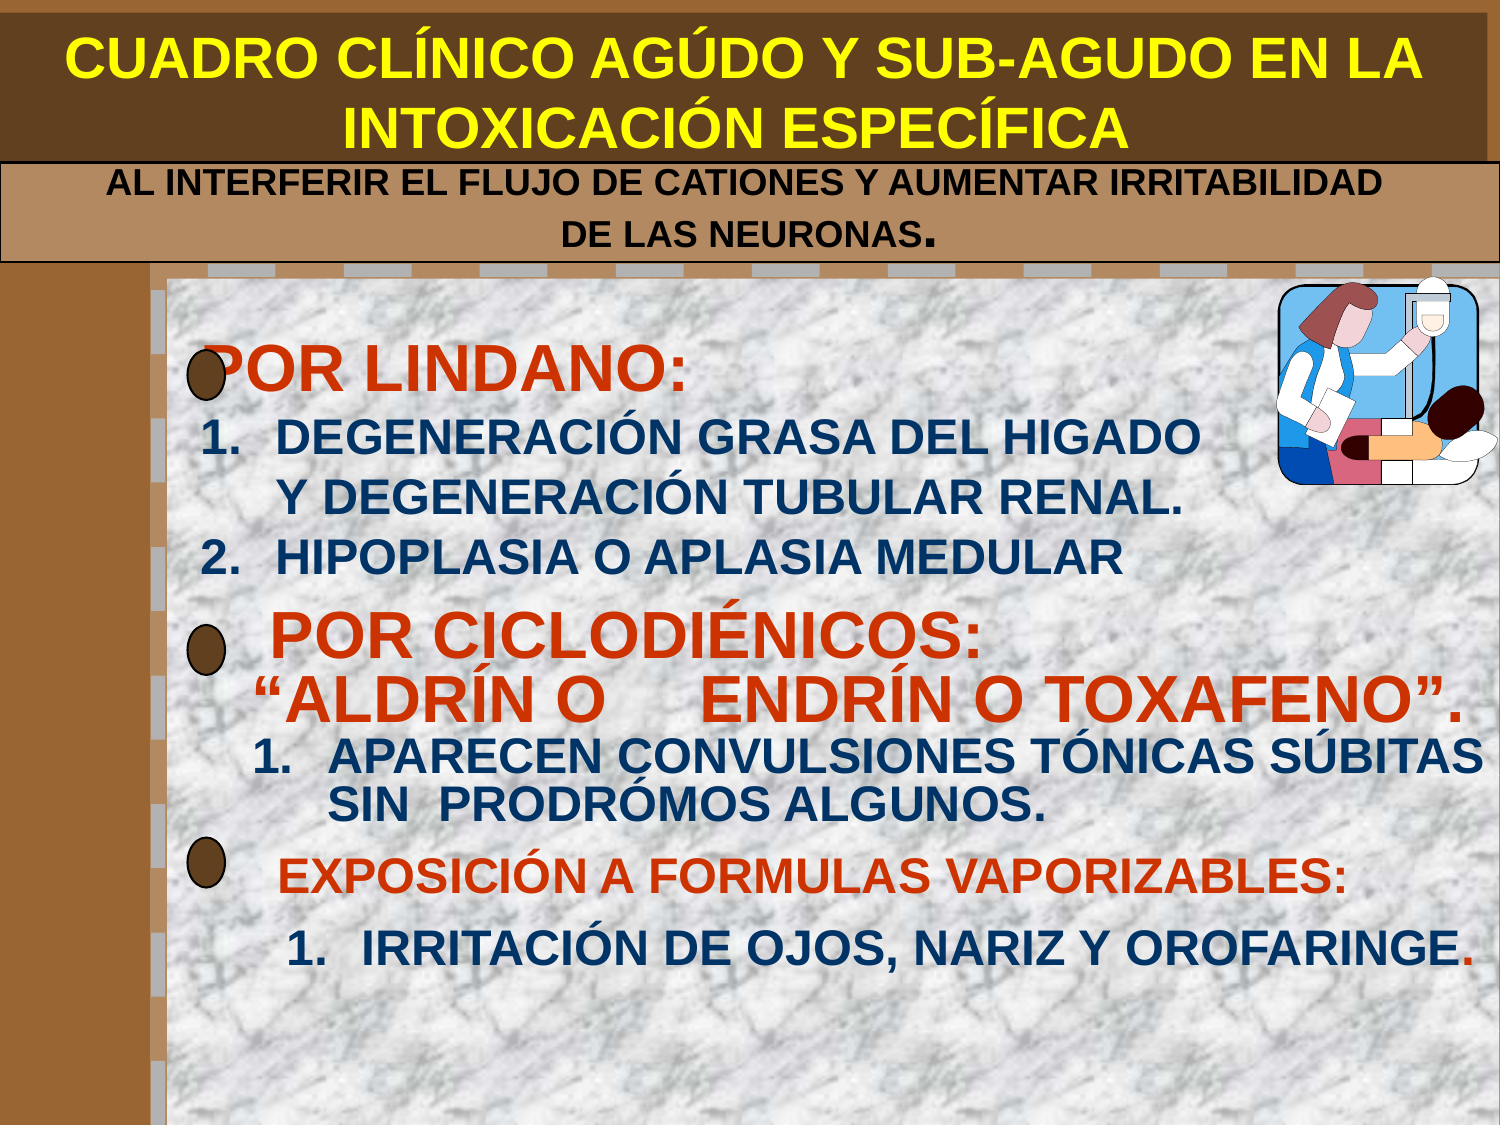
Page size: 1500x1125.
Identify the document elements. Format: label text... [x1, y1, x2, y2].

text_box CUADRO CLÍNICO AGÚDO Y SUB-AGUDO EN LA INTOXICACIÓN ESPECÍFICA POR ORGANOCLORADOS [0, 12, 1488, 162]
text_box POR CICLODIÉNICOS: “ALDRÍN O ENDRÍN O TOXAFENO”. APARECEN CONVULSIONES TÓNICAS SÚBITAS SIN PRODRÓMOS ALGUNOS. [162, 599, 1500, 839]
text_box [187, 624, 226, 675]
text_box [1274, 274, 1500, 485]
text_box EXPOSICIÓN A FORMULAS VAPORIZABLES: IRRITACIÓN DE OJOS, NARIZ Y OROFARINGE. [262, 849, 1500, 983]
text_box [187, 349, 226, 400]
text_box [187, 837, 226, 888]
text_box AL INTERFERIR EL FLUJO DE CATIONES Y AUMENTAR IRRITABILIDAD DE LAS NEURONAS. [0, 162, 1500, 263]
text_box POR LINDANO: DEGENERACIÓN GRASA DEL HIGADO Y DEGENERACIÓN TUBULAR RENAL. 2. HIPOPLASIA O APLASIA MEDULAR [186, 316, 1364, 592]
picture [167, 839, 1500, 1125]
picture [167, 279, 1500, 599]
